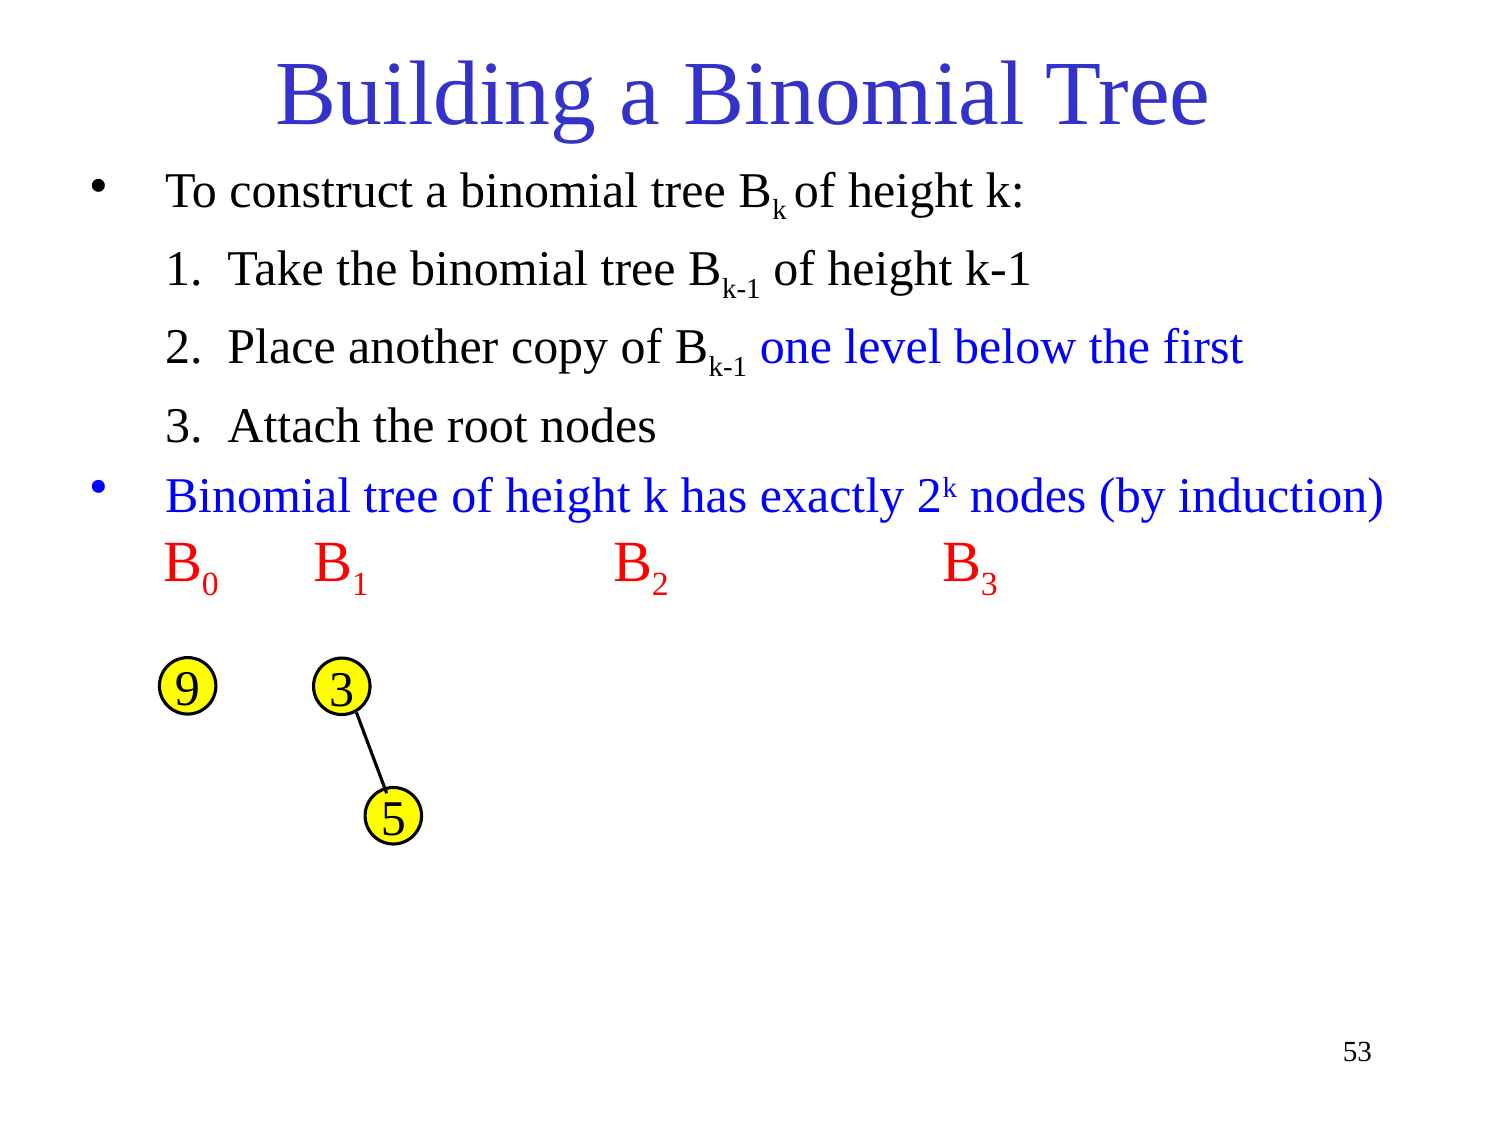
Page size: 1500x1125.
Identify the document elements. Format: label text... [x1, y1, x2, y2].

title Building a Binomial Tree [62, 0, 1425, 175]
text_box 5 [365, 787, 422, 845]
list To construct a binomial tree Bk of height k: Take the binomial tree Bk-1 of height k-1 Place another copy of Bk-1 one level below the first Attach the root nodes Binomial tree of height k has exactly 2k nodes (by induction) [75, 149, 1450, 900]
text_box 3 [313, 658, 371, 715]
slide_number 53 [1074, 1025, 1388, 1100]
text_box 9 [159, 657, 216, 715]
text_box B0 B1 B2 B3 [148, 515, 1013, 610]
